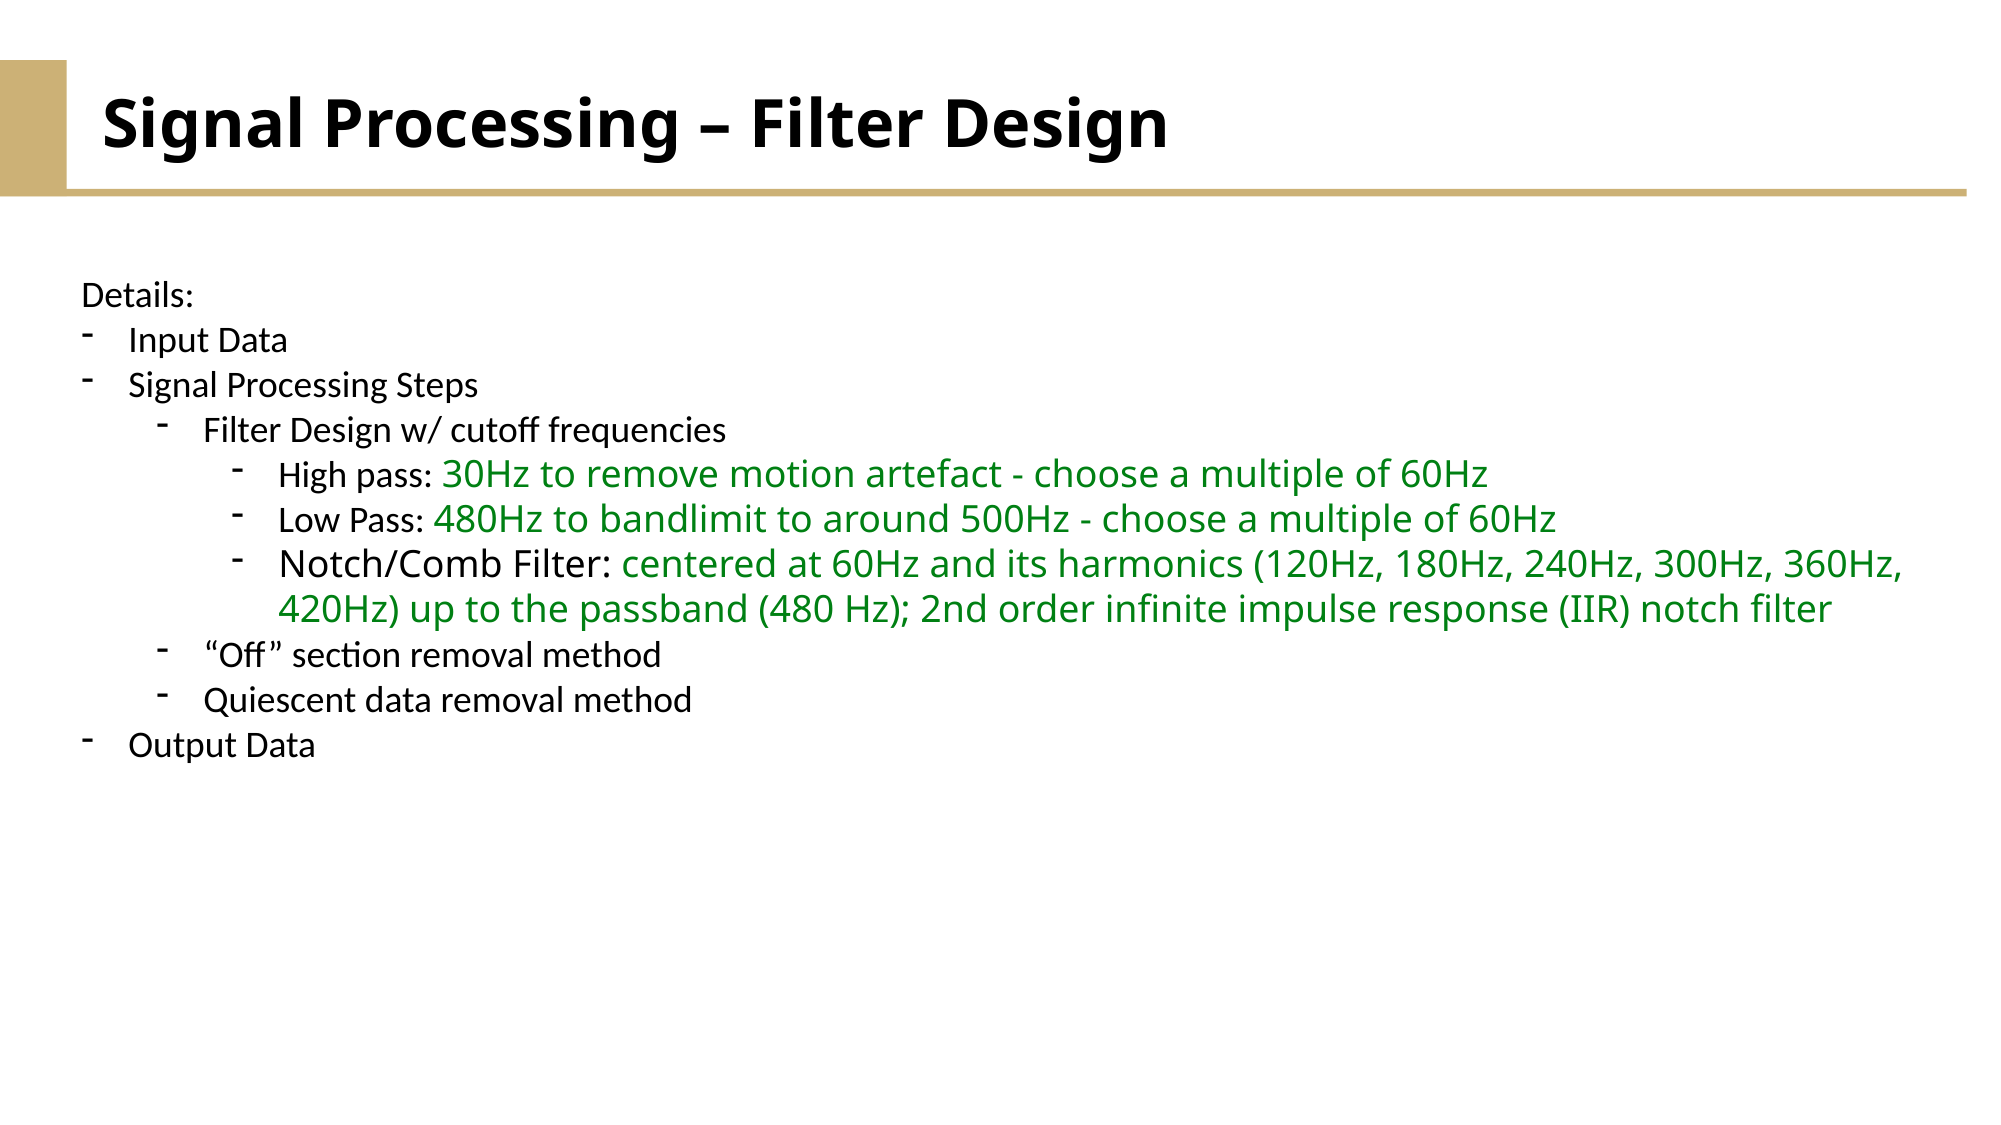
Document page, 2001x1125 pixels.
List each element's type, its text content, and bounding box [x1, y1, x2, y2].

text_box [0, 59, 68, 188]
text_box [0, 188, 1968, 197]
text_box Signal Processing – Filter Design [87, 73, 1587, 169]
text_box Details: Input Data Signal Processing Steps Filter Design w/ cutoff frequencies High pass: 30Hz to remove motion artefact - choose a multiple of 60Hz Low Pass: 480Hz to bandlimit to around 500Hz - choose a multiple of 60Hz Notch/Comb Filter: centered at 60Hz and its harmonics (120Hz, 180Hz, 240Hz, 300Hz, 360Hz, 420Hz) up to the passband (480 Hz); 2nd order infinite impulse response (IIR) notch filter “Off” section removal method Quiescent data removal method Output Data [66, 262, 1967, 773]
